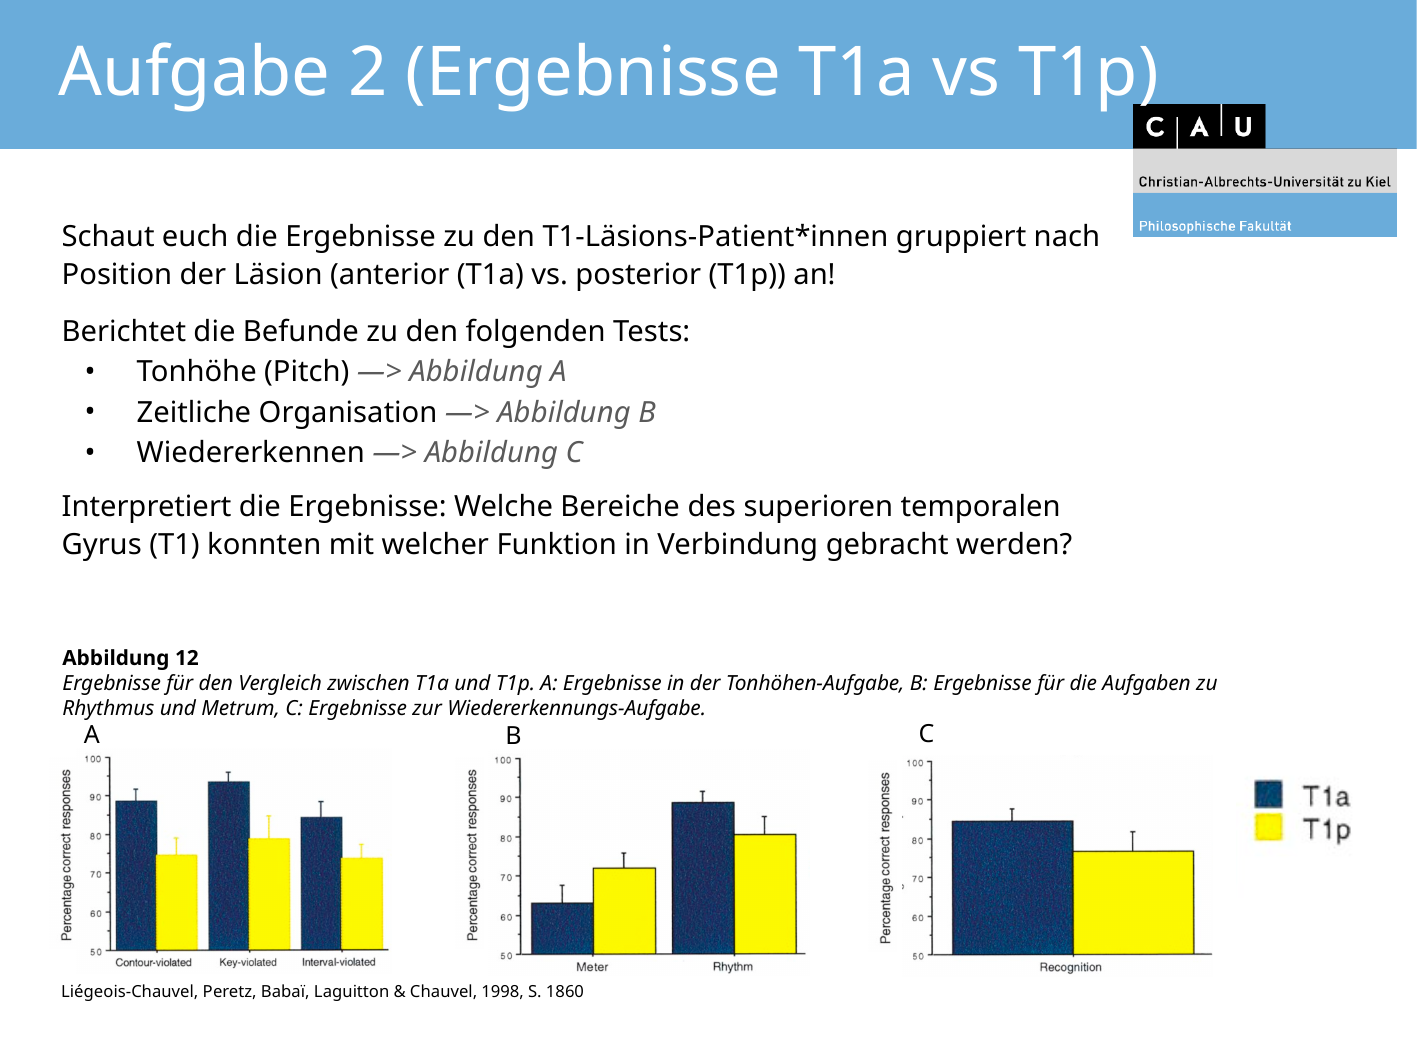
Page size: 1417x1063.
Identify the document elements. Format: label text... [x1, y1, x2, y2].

text_box B [497, 711, 530, 749]
picture [455, 757, 484, 950]
text_box C [911, 710, 942, 755]
text_box Abbildung 12 Ergebnisse für den Vergleich zwischen T1a und T1p. A: Ergebnisse in der Tonhöhen-Aufgabe, B: Ergebnisse für die Aufgaben zu Rhythmus und Metrum, C: Ergebnisse zur Wiedererkennungs-Aufgabe. [55, 637, 1306, 727]
picture [902, 755, 1213, 977]
picture [1133, 104, 1397, 237]
picture [49, 748, 392, 974]
picture [1236, 755, 1371, 899]
text_box Schaut euch die Ergebnisse zu den T1-Läsions-Patient*innen gruppiert nach Position der Läsion (anterior (T1a) vs. posterior (T1p)) an! Berichtet die Befunde zu den folgenden Tests: Tonhöhe (Pitch) —> Abbildung A Zeitliche Organisation —> Abbildung B Wiedererkennen —> Abbildung C Interpretiert die Ergebnisse: Welche Bereiche des superioren temporalen Gyrus (T1) konnten mit welcher Funktion in Verbindung gebracht werden? [54, 206, 1125, 568]
picture [868, 759, 897, 952]
picture [488, 749, 810, 976]
text_box A [76, 710, 108, 748]
title Aufgabe 2 (Ergebnisse T1a vs T1p) [0, 0, 1180, 136]
text_box Liégeois-Chauvel, Peretz, Babaï, Laguitton & Chauvel, 1998, S. 1860 [53, 973, 804, 1043]
